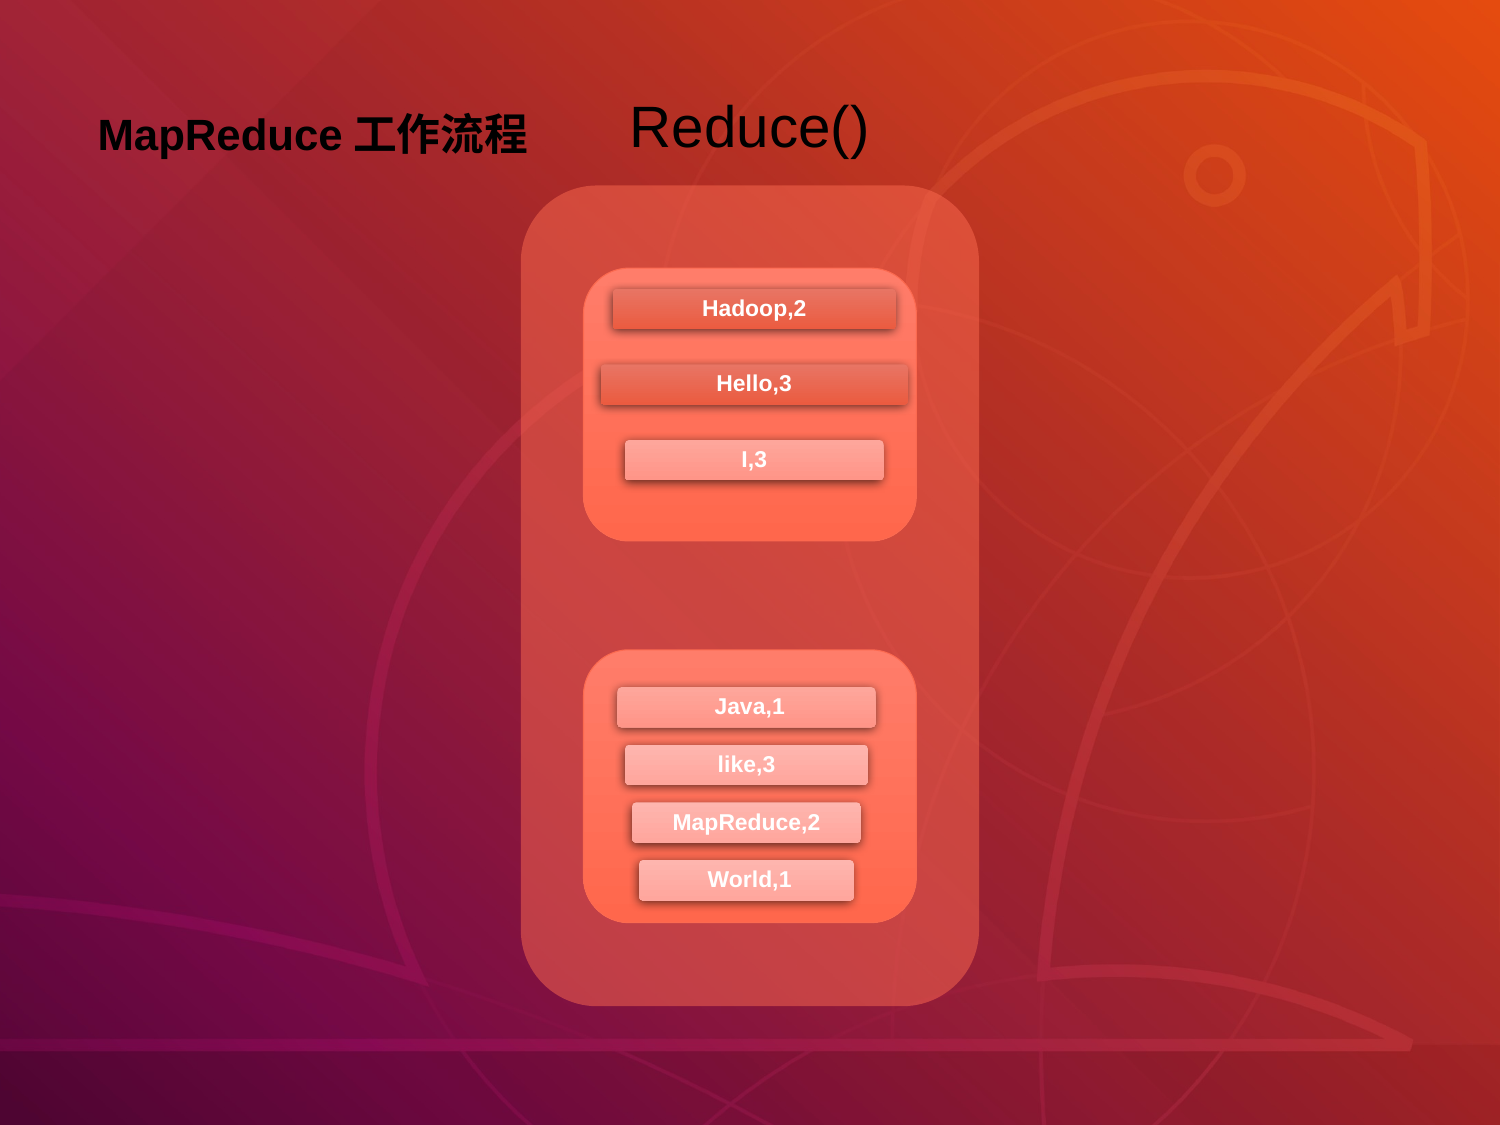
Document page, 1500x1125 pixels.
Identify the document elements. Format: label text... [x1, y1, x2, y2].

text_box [520, 81, 980, 1007]
text_box MapReduce工作流程 [82, 0, 1418, 168]
picture [0, 0, 1500, 1125]
